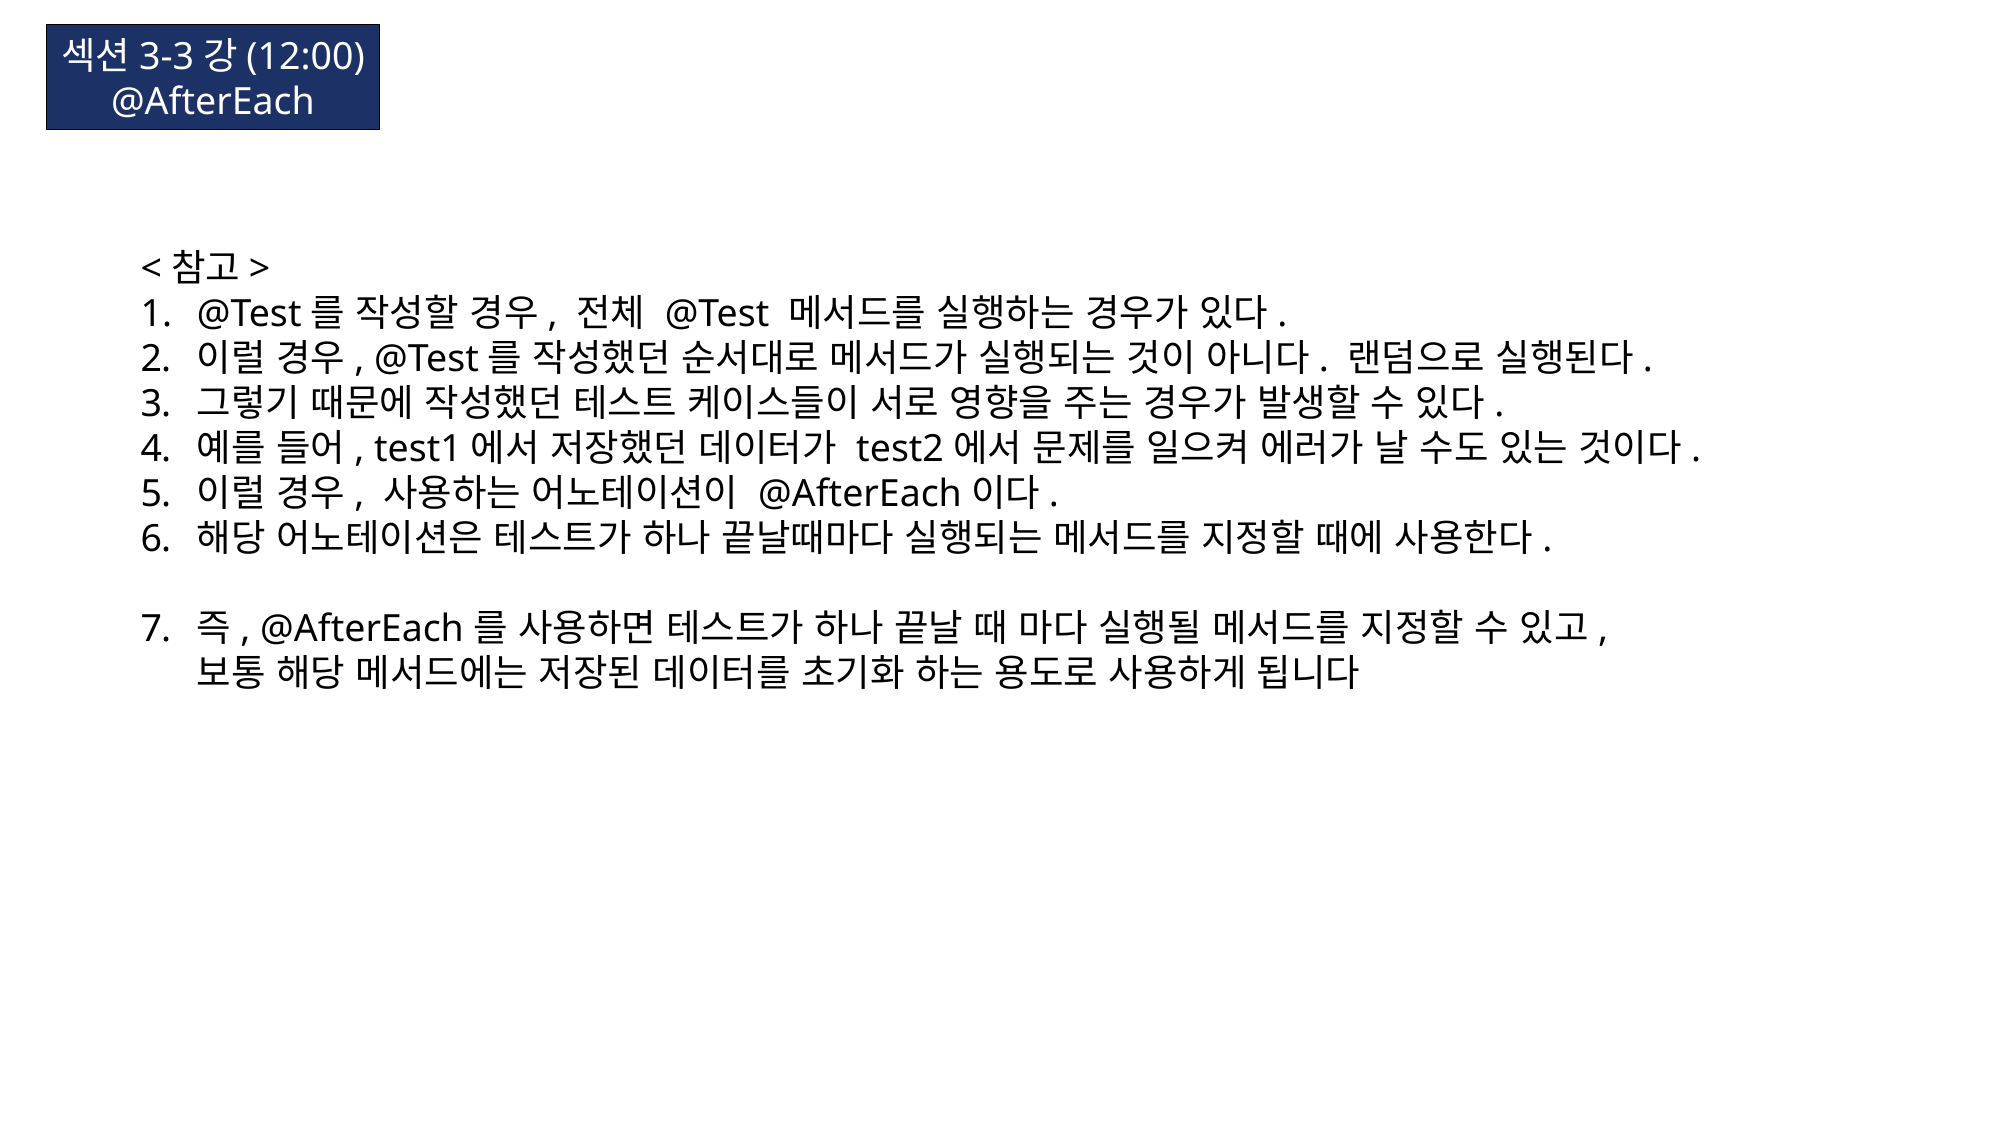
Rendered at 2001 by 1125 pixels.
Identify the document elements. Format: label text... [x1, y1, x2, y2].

text_box <참고> @Test를 작성할 경우, 전체 @Test 메서드를 실행하는 경우가 있다. 이럴 경우, @Test를 작성했던 순서대로 메서드가 실행되는 것이 아니다. 랜덤으로 실행된다. 그렇기 때문에 작성했던 테스트 케이스들이 서로 영향을 주는 경우가 발생할 수 있다. 예를 들어, test1에서 저장했던 데이터가 test2에서 문제를 일으켜 에러가 날 수도 있는 것이다. 이럴 경우, 사용하는 어노테이션이 @AfterEach이다. 해당 어노테이션은 테스트가 하나 끝날때마다 실행되는 메서드를 지정할 때에 사용한다. 즉, @AfterEach를 사용하면 테스트가 하나 끝날 때 마다 실행될 메서드를 지정할 수 있고, 보통 해당 메서드에는 저장된 데이터를 초기화 하는 용도로 사용하게 됩니다 [125, 236, 1726, 702]
text_box 섹션3-3강(12:00) @AfterEach [46, 24, 380, 130]
